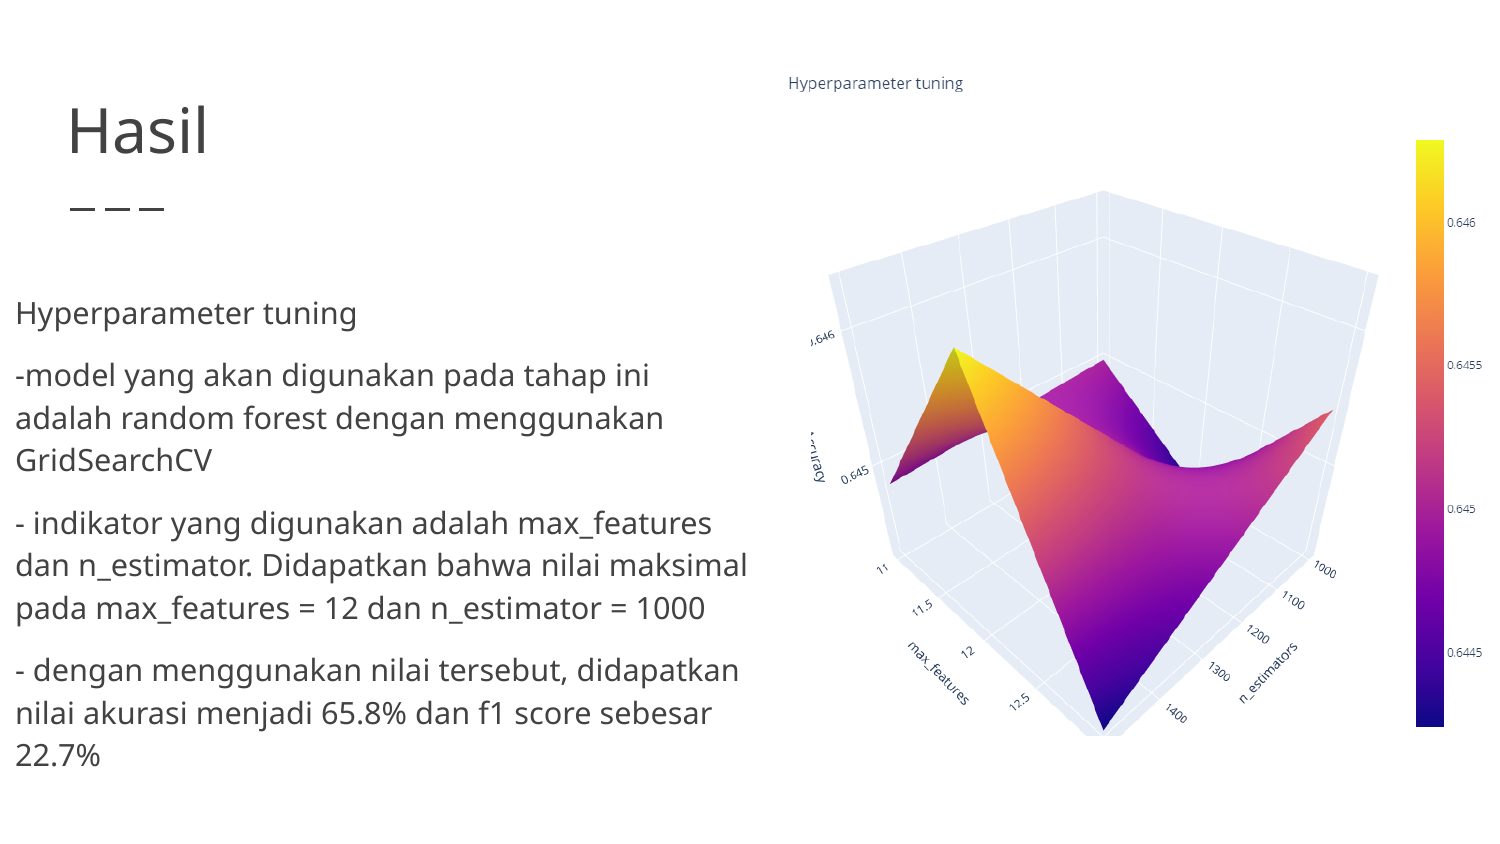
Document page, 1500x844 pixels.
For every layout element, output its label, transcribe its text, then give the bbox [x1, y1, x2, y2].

title Hasil [51, 61, 744, 182]
list Hyperparameter tuning -model yang akan digunakan pada tahap ini adalah random forest dengan menggunakan GridSearchCV - indikator yang digunakan adalah max_features dan n_estimator. Didapatkan bahwa nilai maksimal pada max_features = 12 dan n_estimator = 1000 - dengan menggunakan nilai tersebut, didapatkan nilai akurasi menjadi 65.8% dan f1 score sebesar 22.7% [0, 272, 748, 804]
picture [749, 46, 1500, 798]
